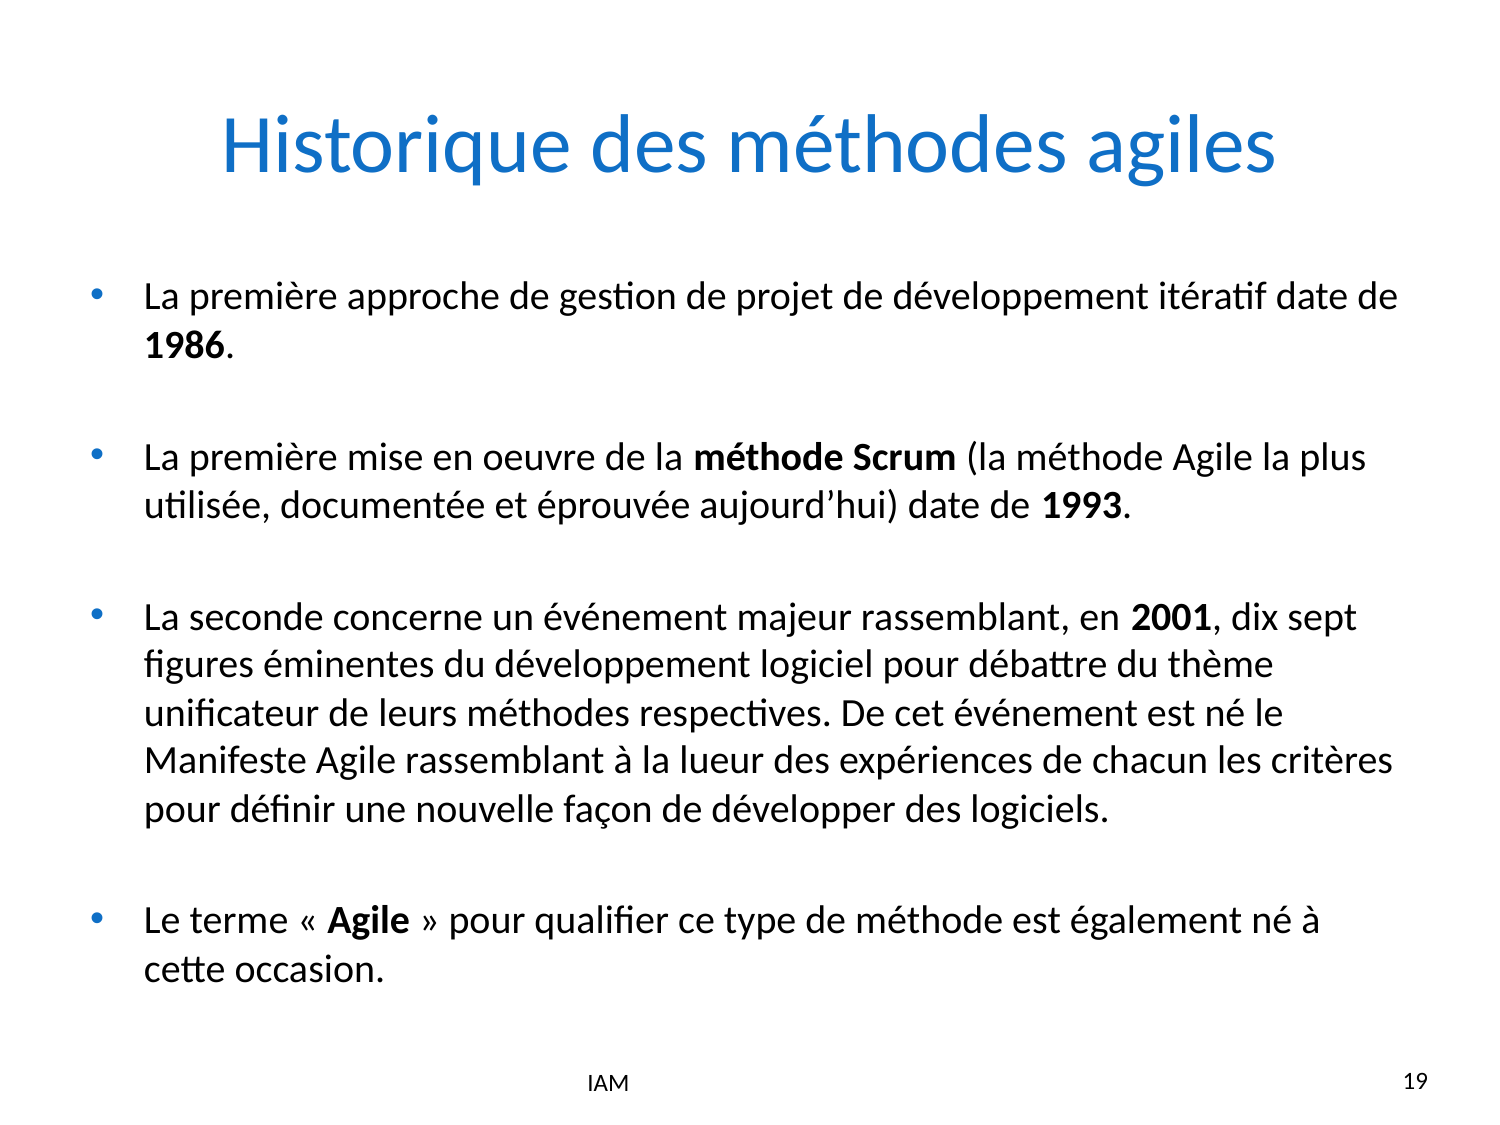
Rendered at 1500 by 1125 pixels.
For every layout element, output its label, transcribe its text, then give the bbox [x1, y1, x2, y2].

title Historique des méthodes agiles [75, 45, 1425, 233]
list La première approche de gestion de projet de développement itératif date de 1986. La première mise en oeuvre de la méthode Scrum (la méthode Agile la plus utilisée, documentée et éprouvée aujourd’hui) date de 1993. La seconde concerne un événement majeur rassemblant, en 2001, dix sept figures éminentes du développement logiciel pour débattre du thème unificateur de leurs méthodes respectives. De cet événement est né le Manifeste Agile rassemblant à la lueur des expériences de chacun les critères pour définir une nouvelle façon de développer des logiciels. Le terme « Agile » pour qualifier ce type de méthode est également né à cette occasion. [75, 262, 1425, 1005]
